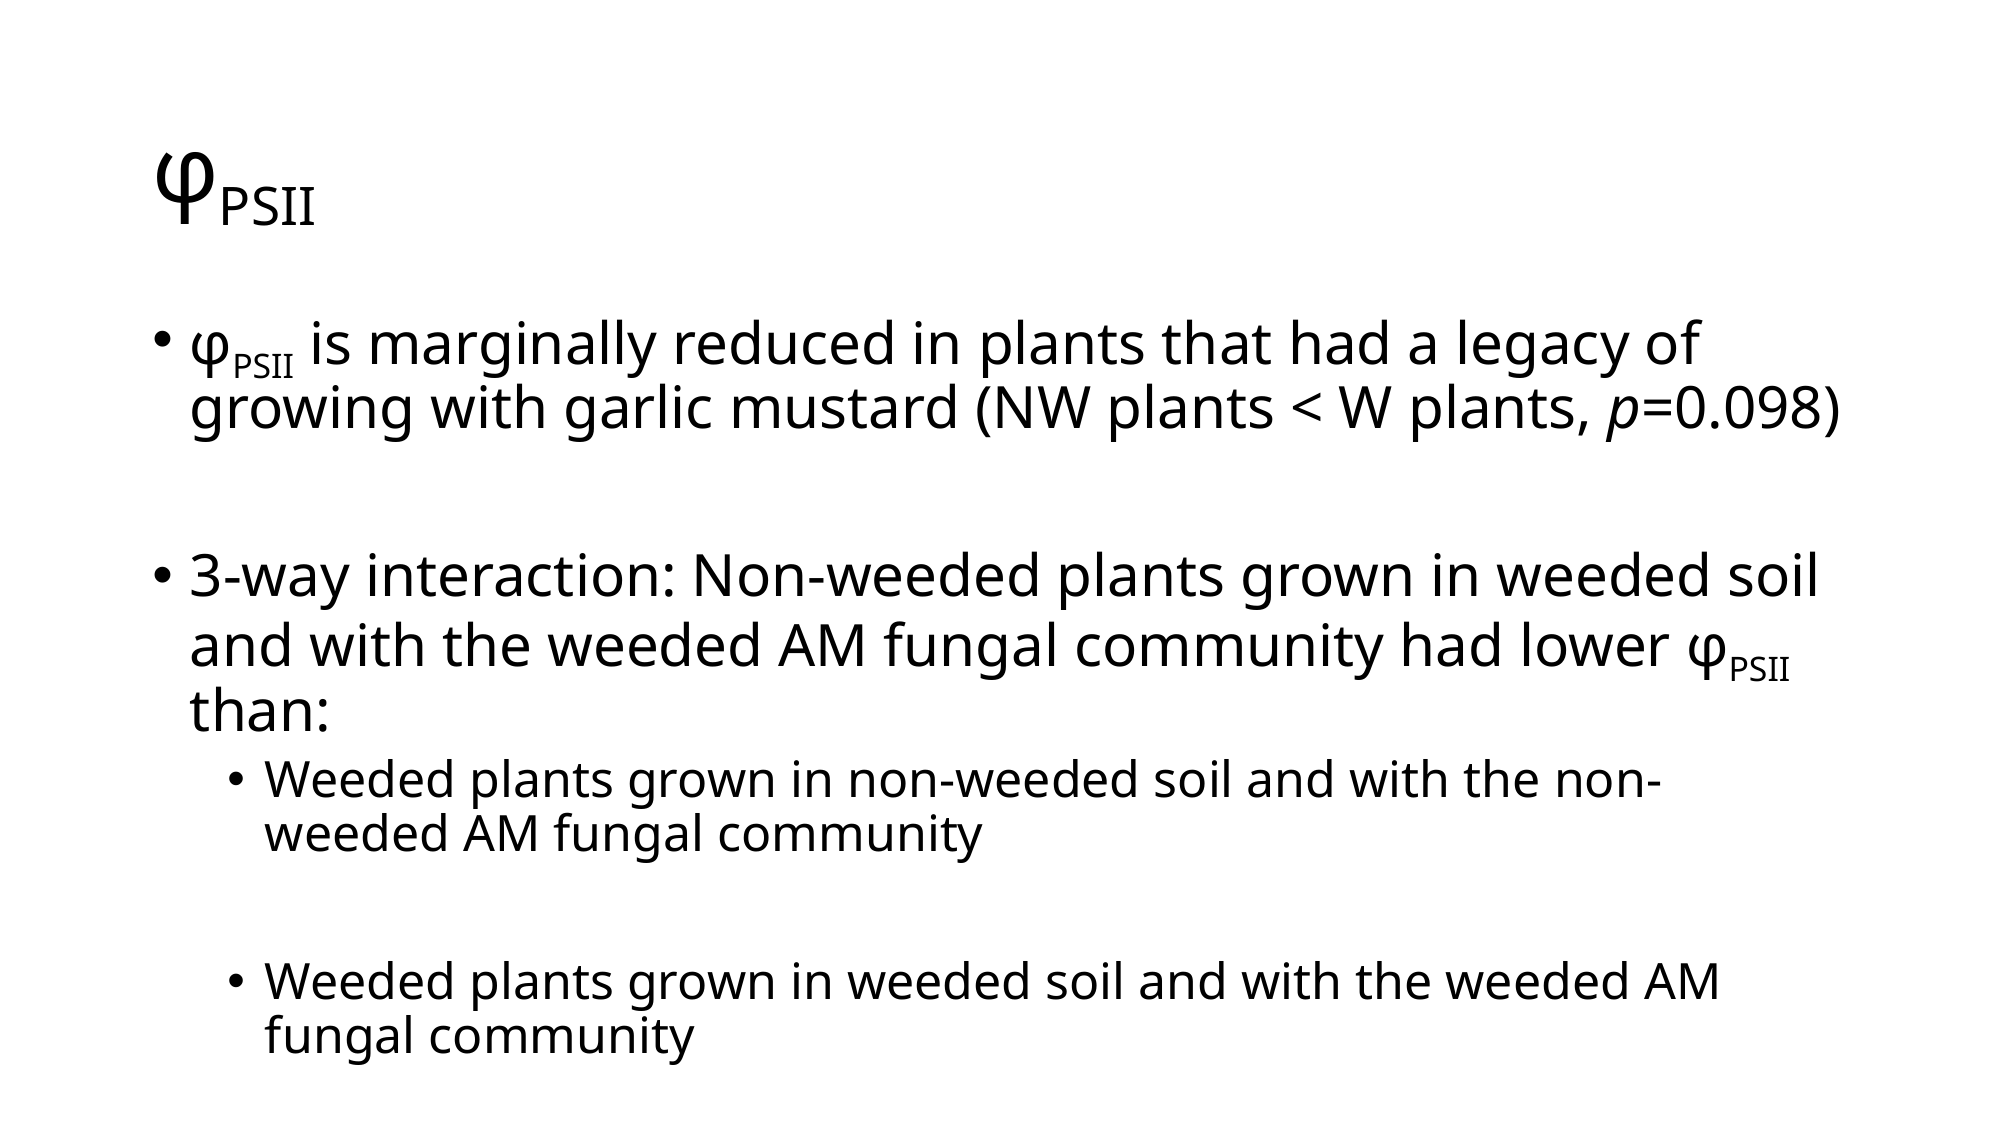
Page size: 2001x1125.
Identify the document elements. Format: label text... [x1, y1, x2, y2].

list φPSII is marginally reduced in plants that had a legacy of growing with garlic mustard (NW plants < W plants, p=0.098) 3-way interaction: Non-weeded plants grown in weeded soil and with the weeded AM fungal community had lower φPSII than: Weeded plants grown in non-weeded soil and with the non-weeded AM fungal community Weeded plants grown in weeded soil and with the weeded AM fungal community [137, 299, 1863, 1014]
title φPSII [137, 59, 1863, 278]
